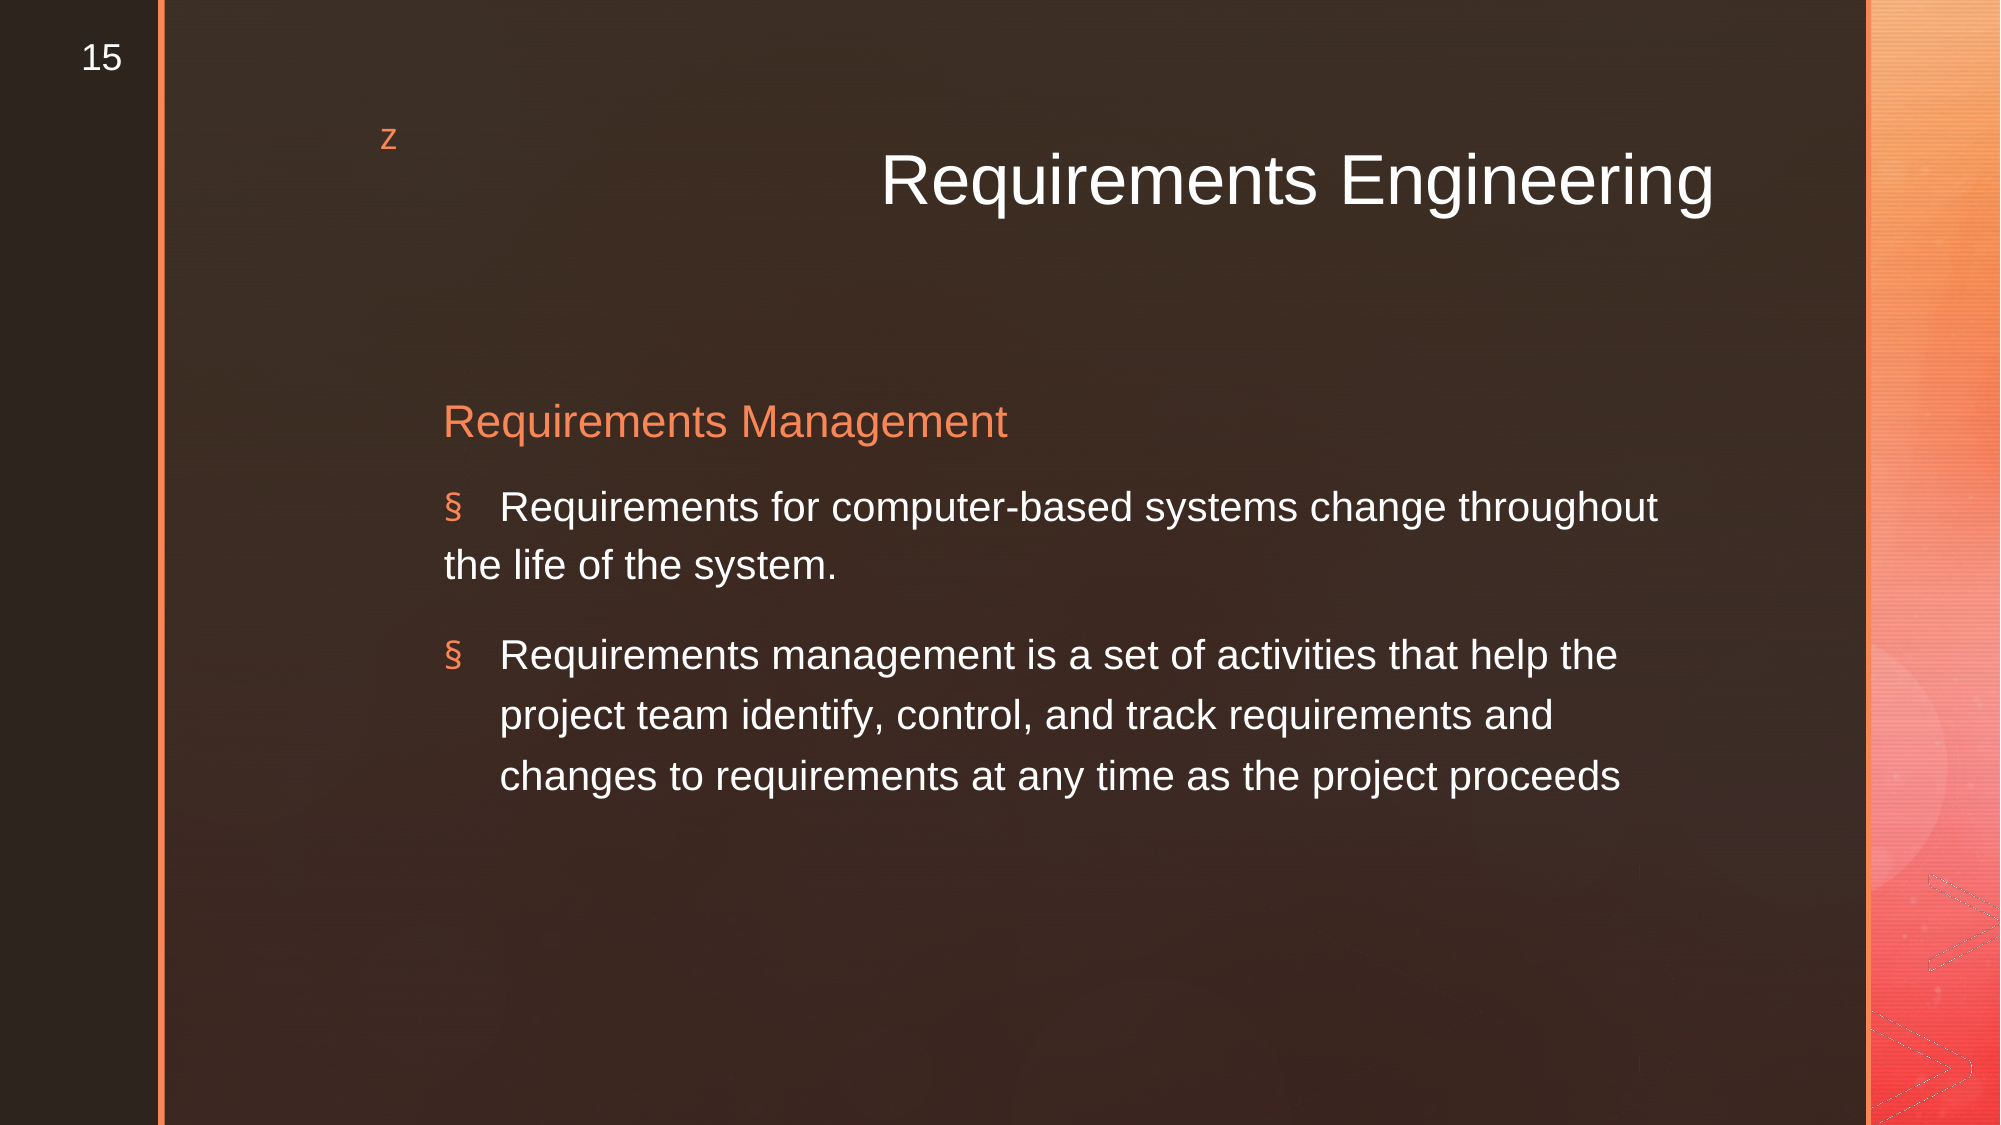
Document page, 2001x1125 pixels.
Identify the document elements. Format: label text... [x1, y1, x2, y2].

text_box [0, 0, 159, 1125]
text_box [164, 0, 1867, 1125]
text_box Requirements Engineering [878, 140, 1731, 216]
text_box [1869, 0, 2000, 1125]
text_box 15 [78, 35, 131, 78]
text_box z [377, 114, 421, 157]
text_box Requirements Management § Requirements for computer-based systems change throughout the life of the system. § Requirements management is a set of activities that help the project team identify, control, and track requirements and changes to requirements at any time as the project proceeds [440, 395, 1723, 794]
